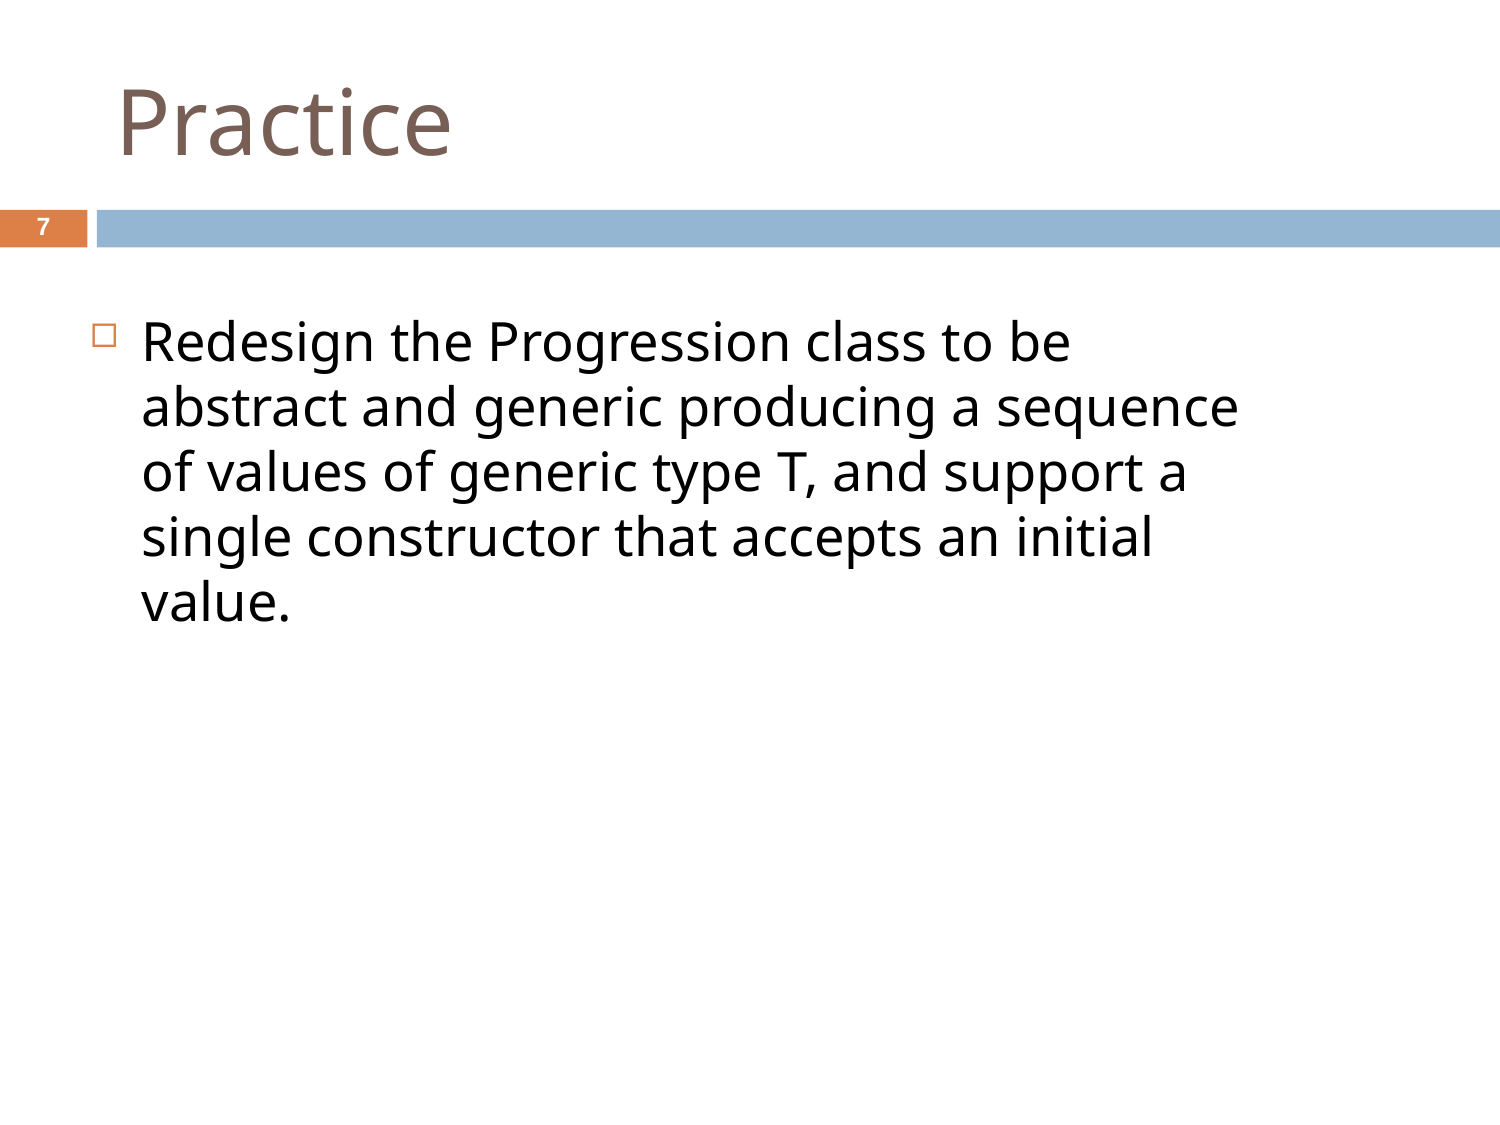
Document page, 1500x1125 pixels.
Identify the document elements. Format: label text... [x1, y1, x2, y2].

text_box Practice [100, 37, 1438, 200]
text_box Redesign the Progression class to be abstract and generic producing a sequence of values of generic type T, and support a single constructor that accepts an initial value. [75, 299, 1282, 622]
text_box 7 [0, 208, 88, 249]
